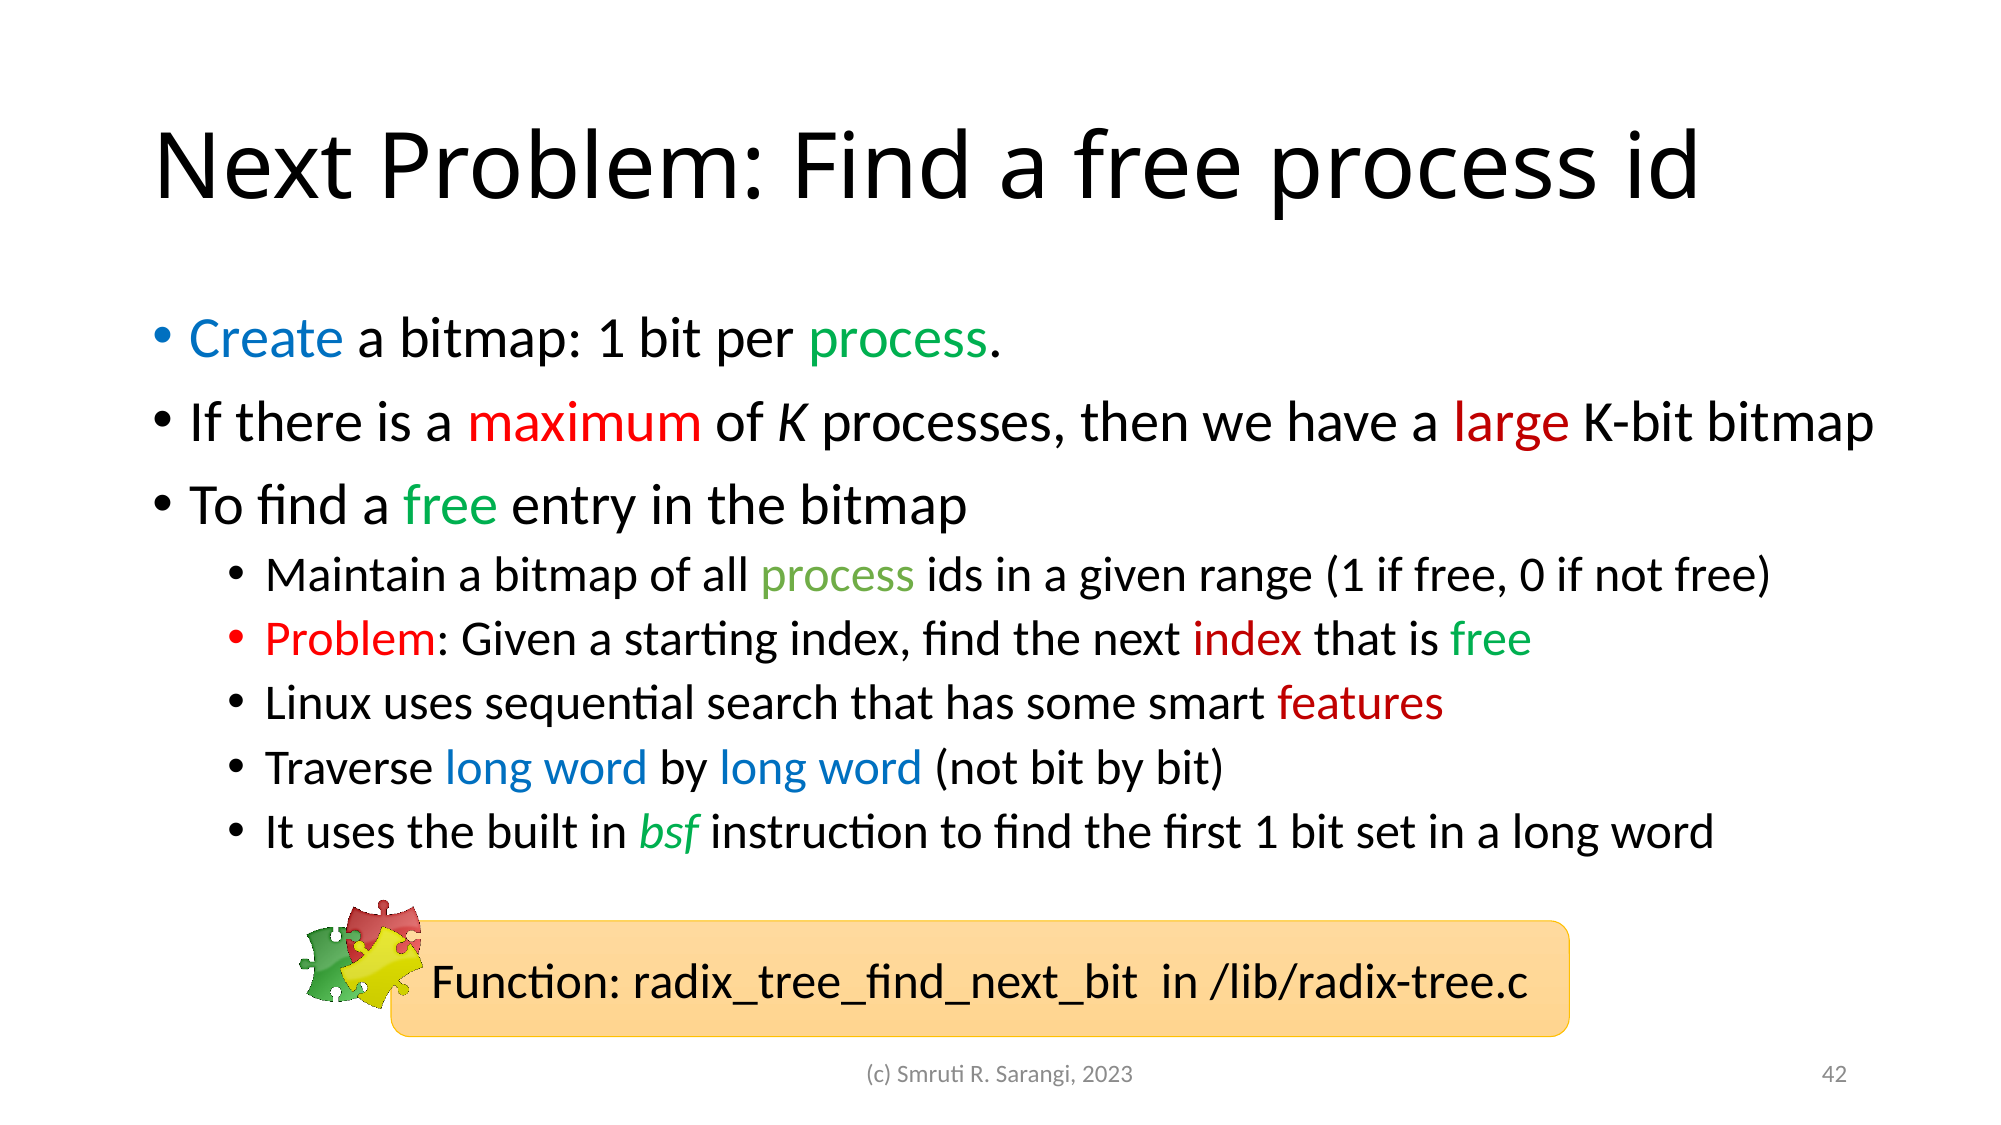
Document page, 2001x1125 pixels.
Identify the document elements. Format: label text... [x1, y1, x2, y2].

picture [298, 898, 423, 1009]
footer (c) Smruti R. Sarangi, 2023 [662, 1042, 1338, 1103]
text_box Function: radix_tree_find_next_bit in /lib/radix-tree.c [390, 920, 1570, 1038]
slide_number 42 [1412, 1042, 1863, 1103]
list Create a bitmap: 1 bit per process. If there is a maximum of K processes, then we have a large K-bit bitmap To find a free entry in the bitmap Maintain a bitmap of all process ids in a given range (1 if free, 0 if not free) Problem: Given a starting index, find the next index that is free Linux uses sequential search that has some smart features Traverse long word by long word (not bit by bit) It uses the built in bsf instruction to find the first 1 bit set in a long word [137, 299, 1938, 893]
title Next Problem: Find a free process id [137, 59, 1863, 278]
